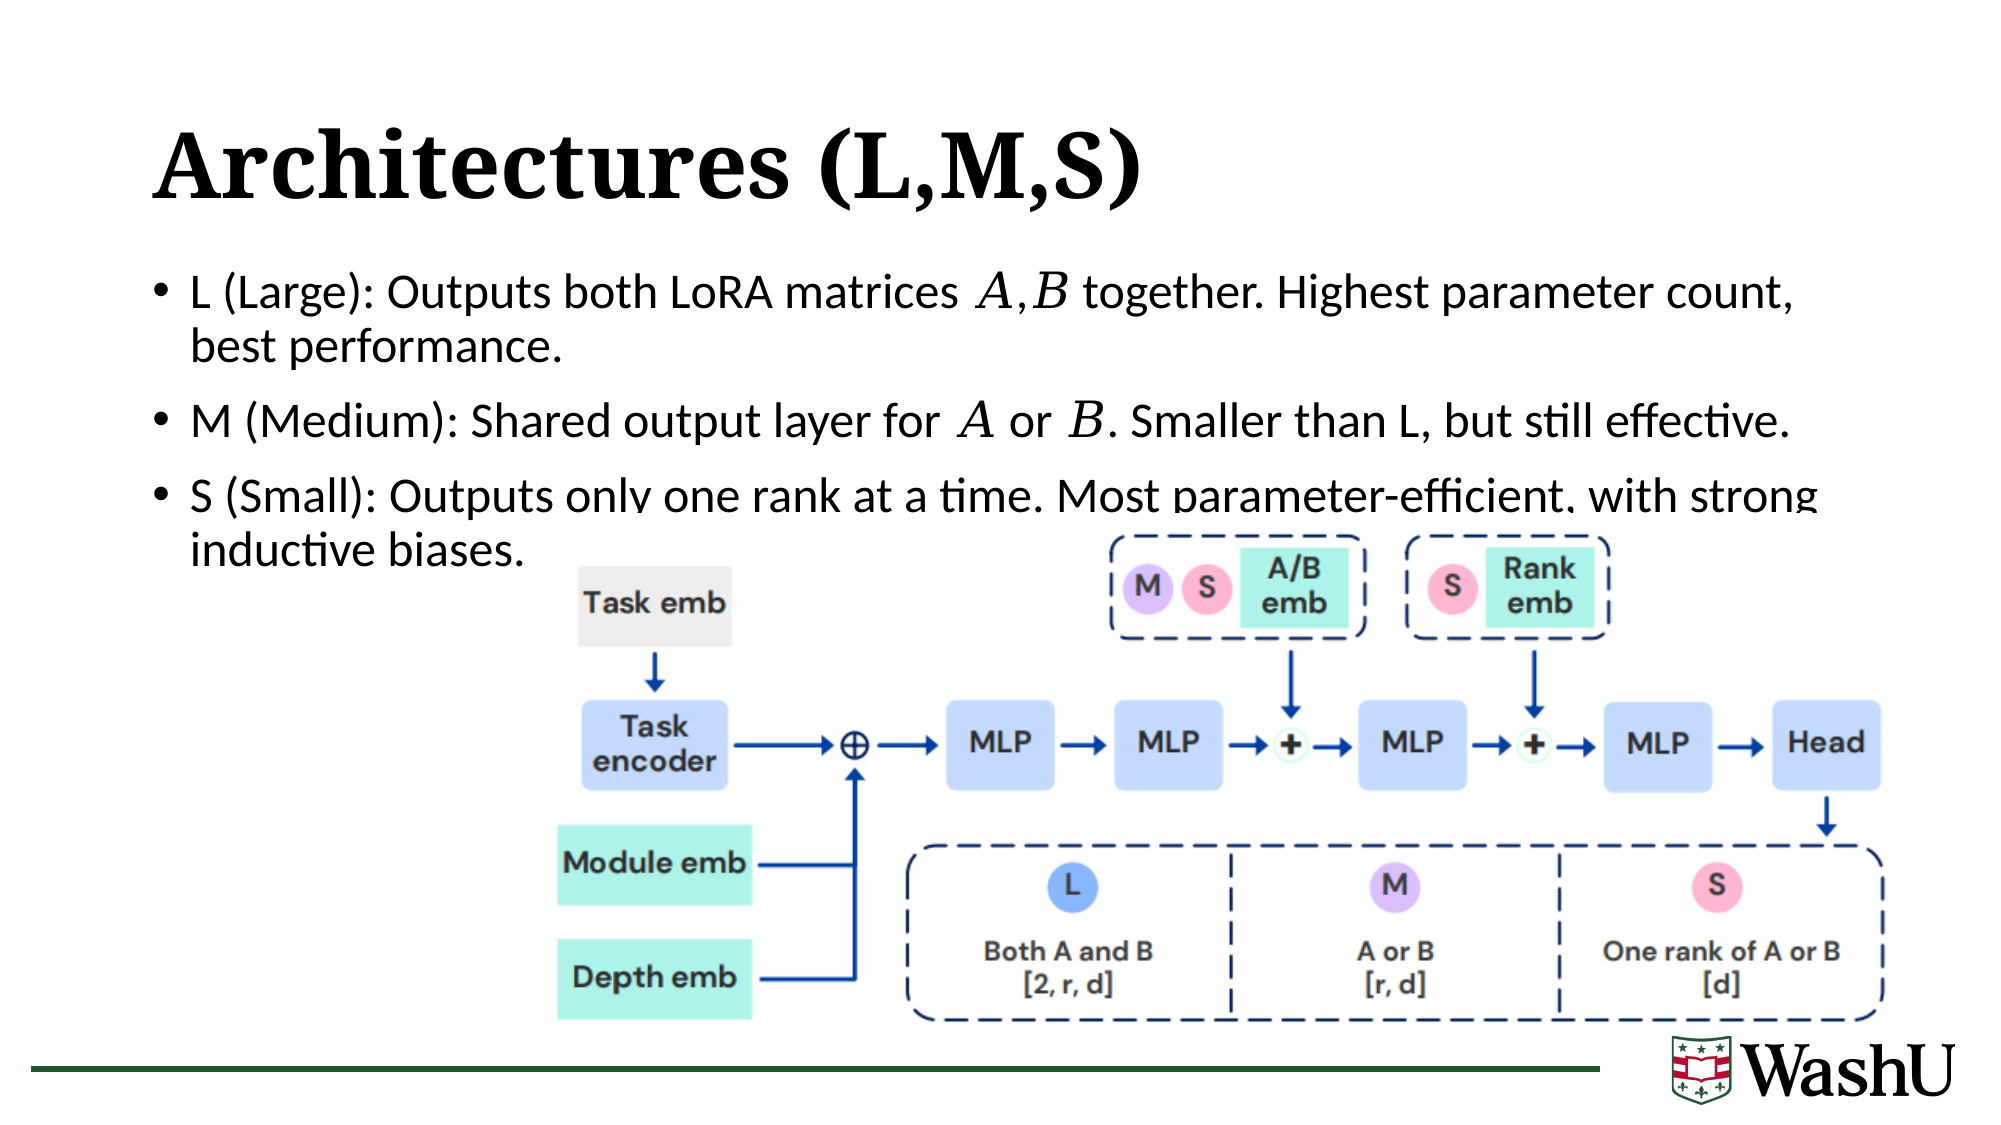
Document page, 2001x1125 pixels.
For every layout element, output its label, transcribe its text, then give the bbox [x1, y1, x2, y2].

picture [537, 513, 1923, 1036]
list L (Large): Outputs both LoRA matrices 𝐴,𝐵 together. Highest parameter count, best performance. M (Medium): Shared output layer for 𝐴 or 𝐵. Smaller than L, but still effective. S (Small): Outputs only one rank at a time. Most parameter-efficient, with strong inductive biases. [137, 258, 1863, 972]
title Architectures (L,M,S) [137, 59, 1863, 258]
